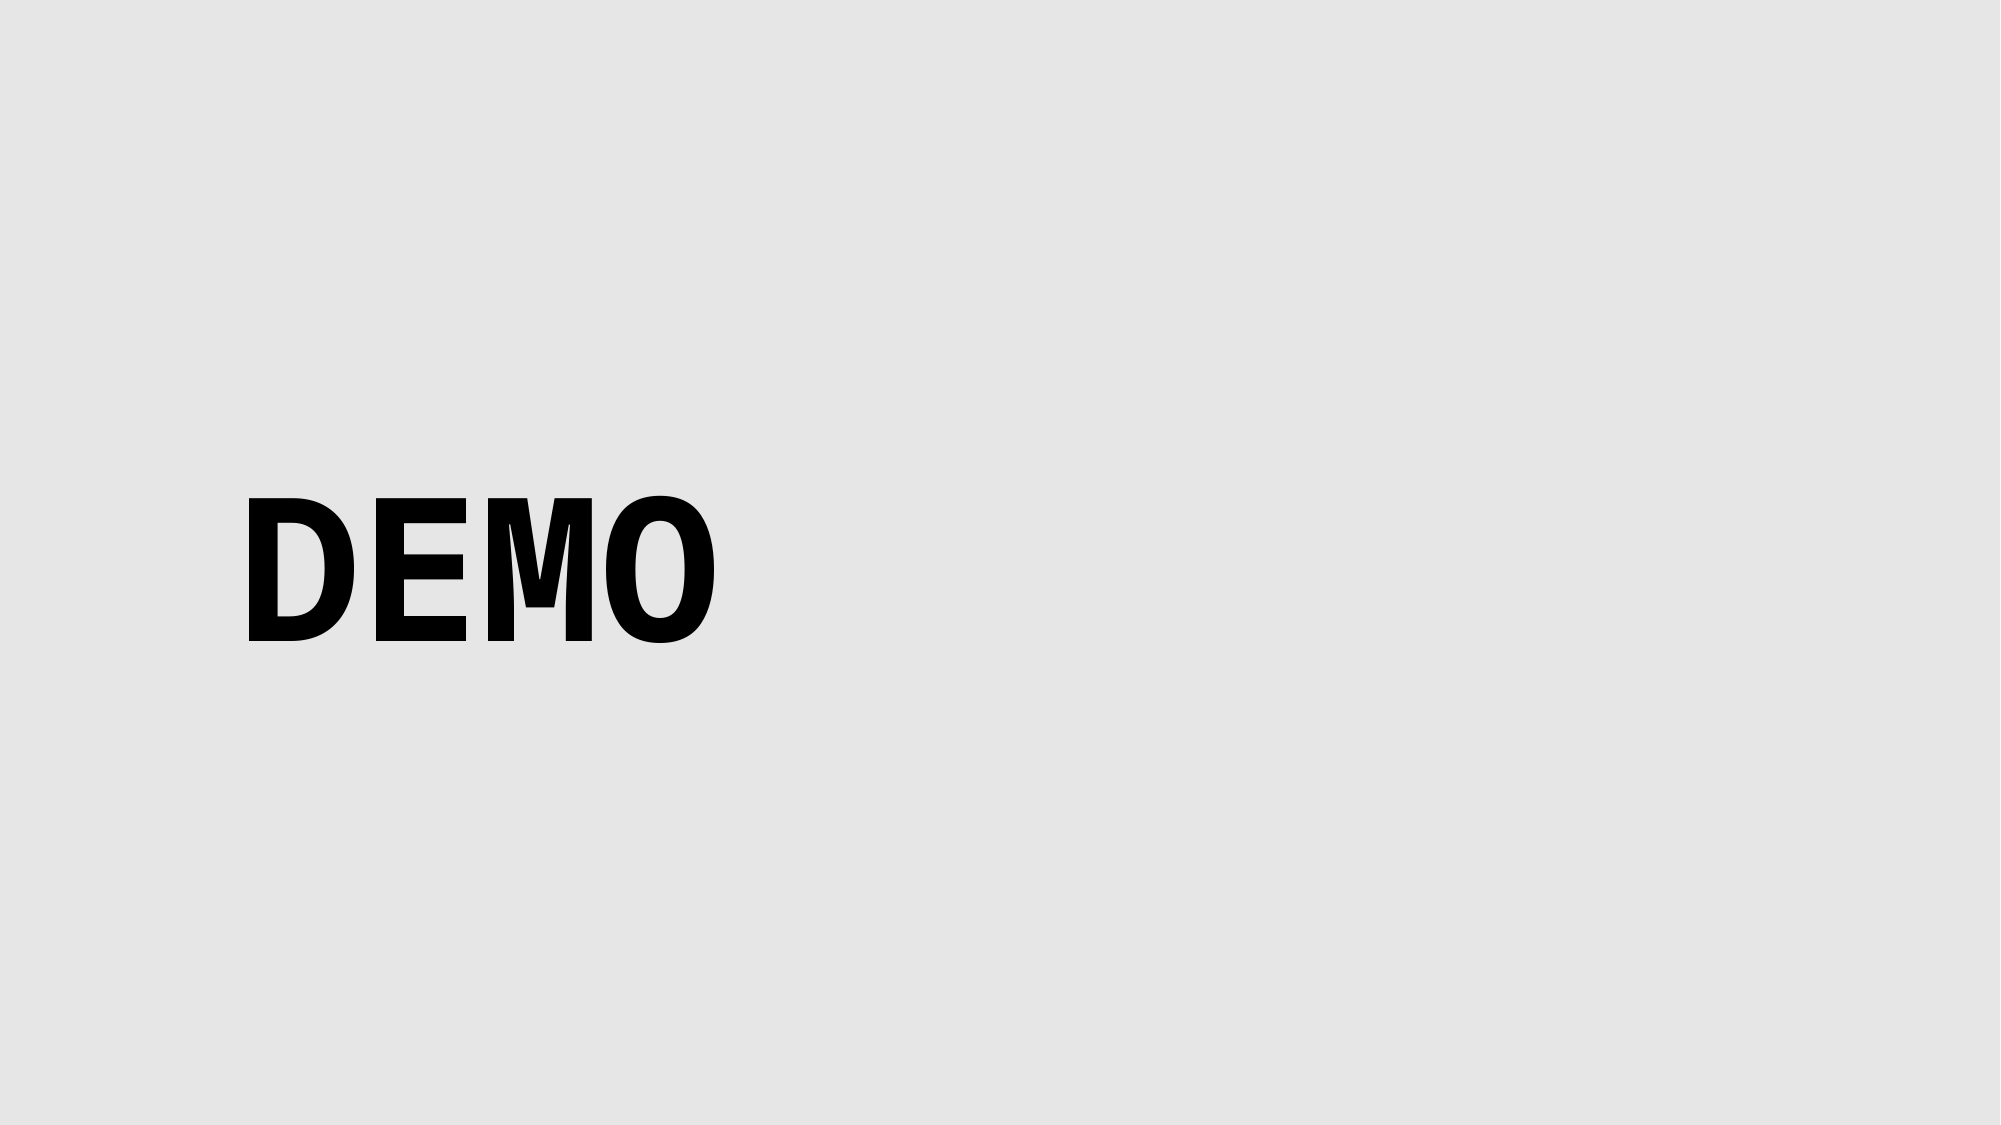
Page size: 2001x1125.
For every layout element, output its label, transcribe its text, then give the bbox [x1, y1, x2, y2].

text_box DEMO [75, 433, 1925, 689]
